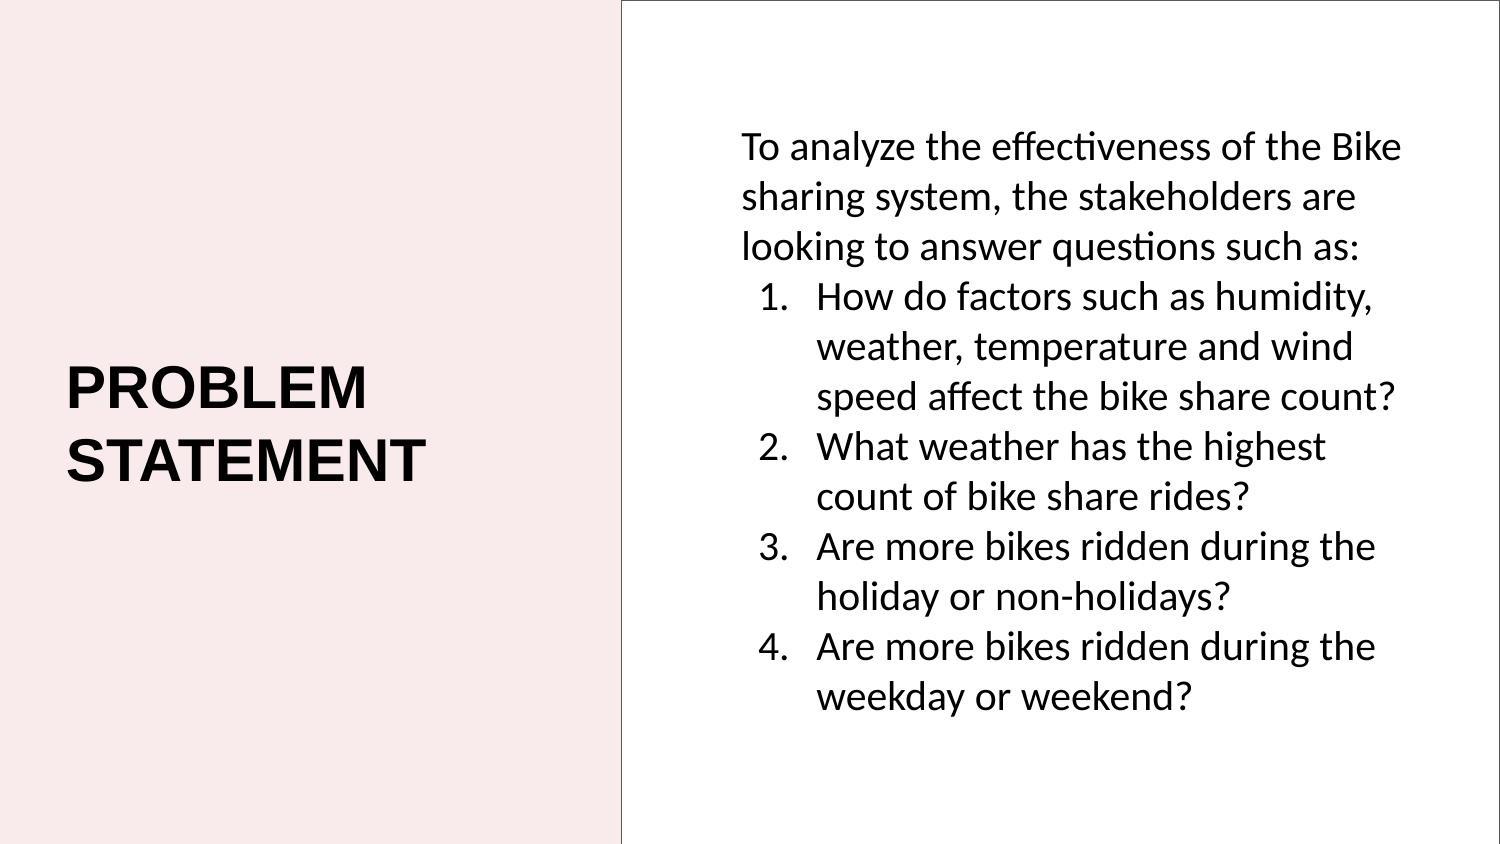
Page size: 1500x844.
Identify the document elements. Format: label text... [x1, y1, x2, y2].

text_box [621, 0, 1500, 844]
text_box To analyze the effectiveness of the Bike sharing system, the stakeholders are looking to answer questions such as: How do factors such as humidity, weather, temperature and wind speed affect the bike share count? What weather has the highest count of bike share rides? Are more bikes ridden during the holiday or non-holidays? Are more bikes ridden during the weekday or weekend? [726, 103, 1421, 734]
text_box PROBLEM STATEMENT [50, 333, 565, 509]
